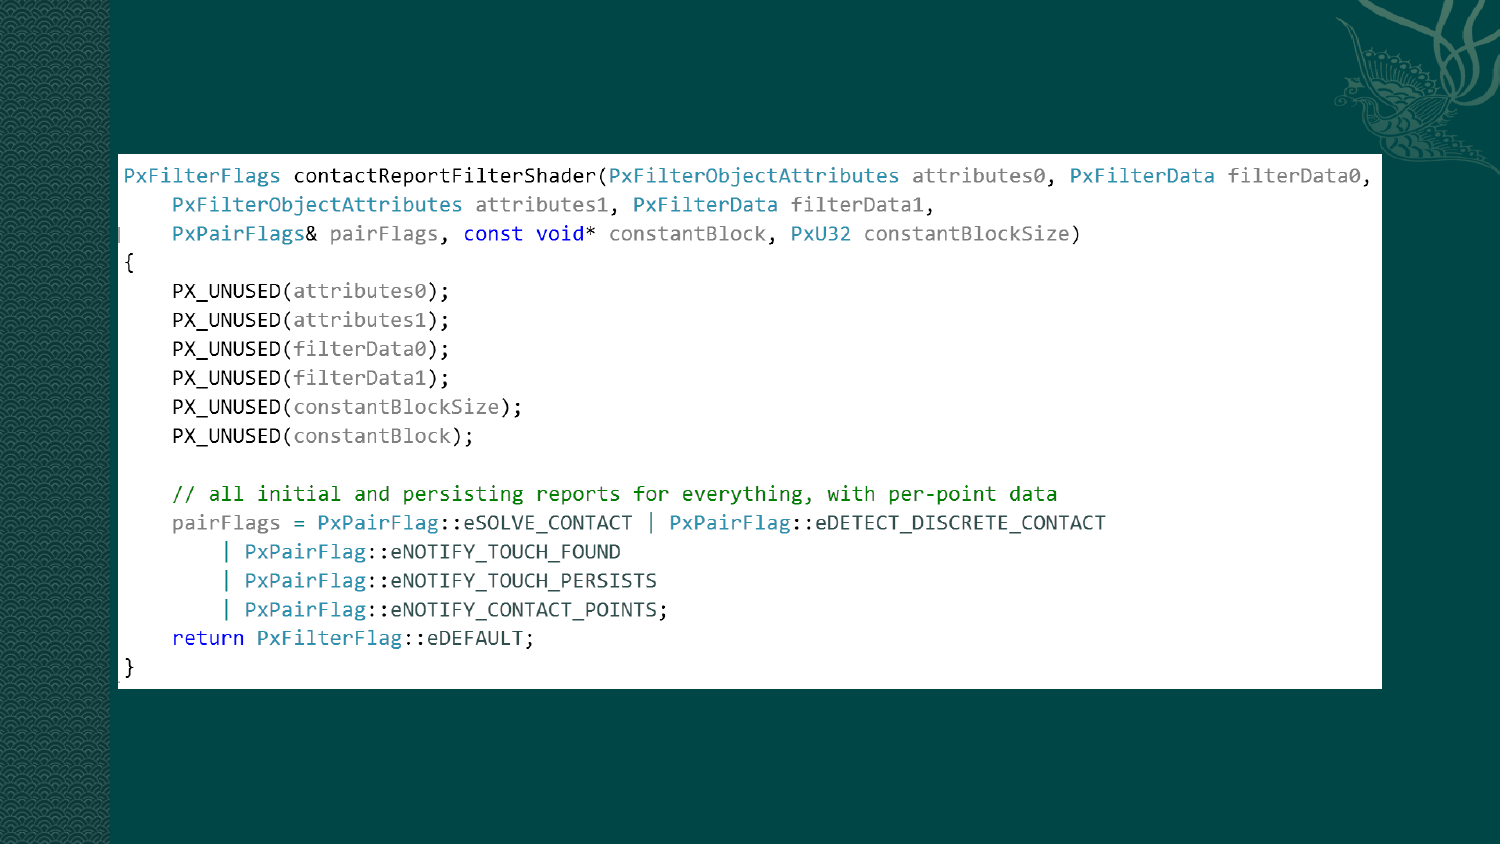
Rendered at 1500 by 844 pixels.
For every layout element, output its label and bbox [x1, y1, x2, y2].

picture [117, 154, 1382, 689]
picture [0, 0, 110, 844]
